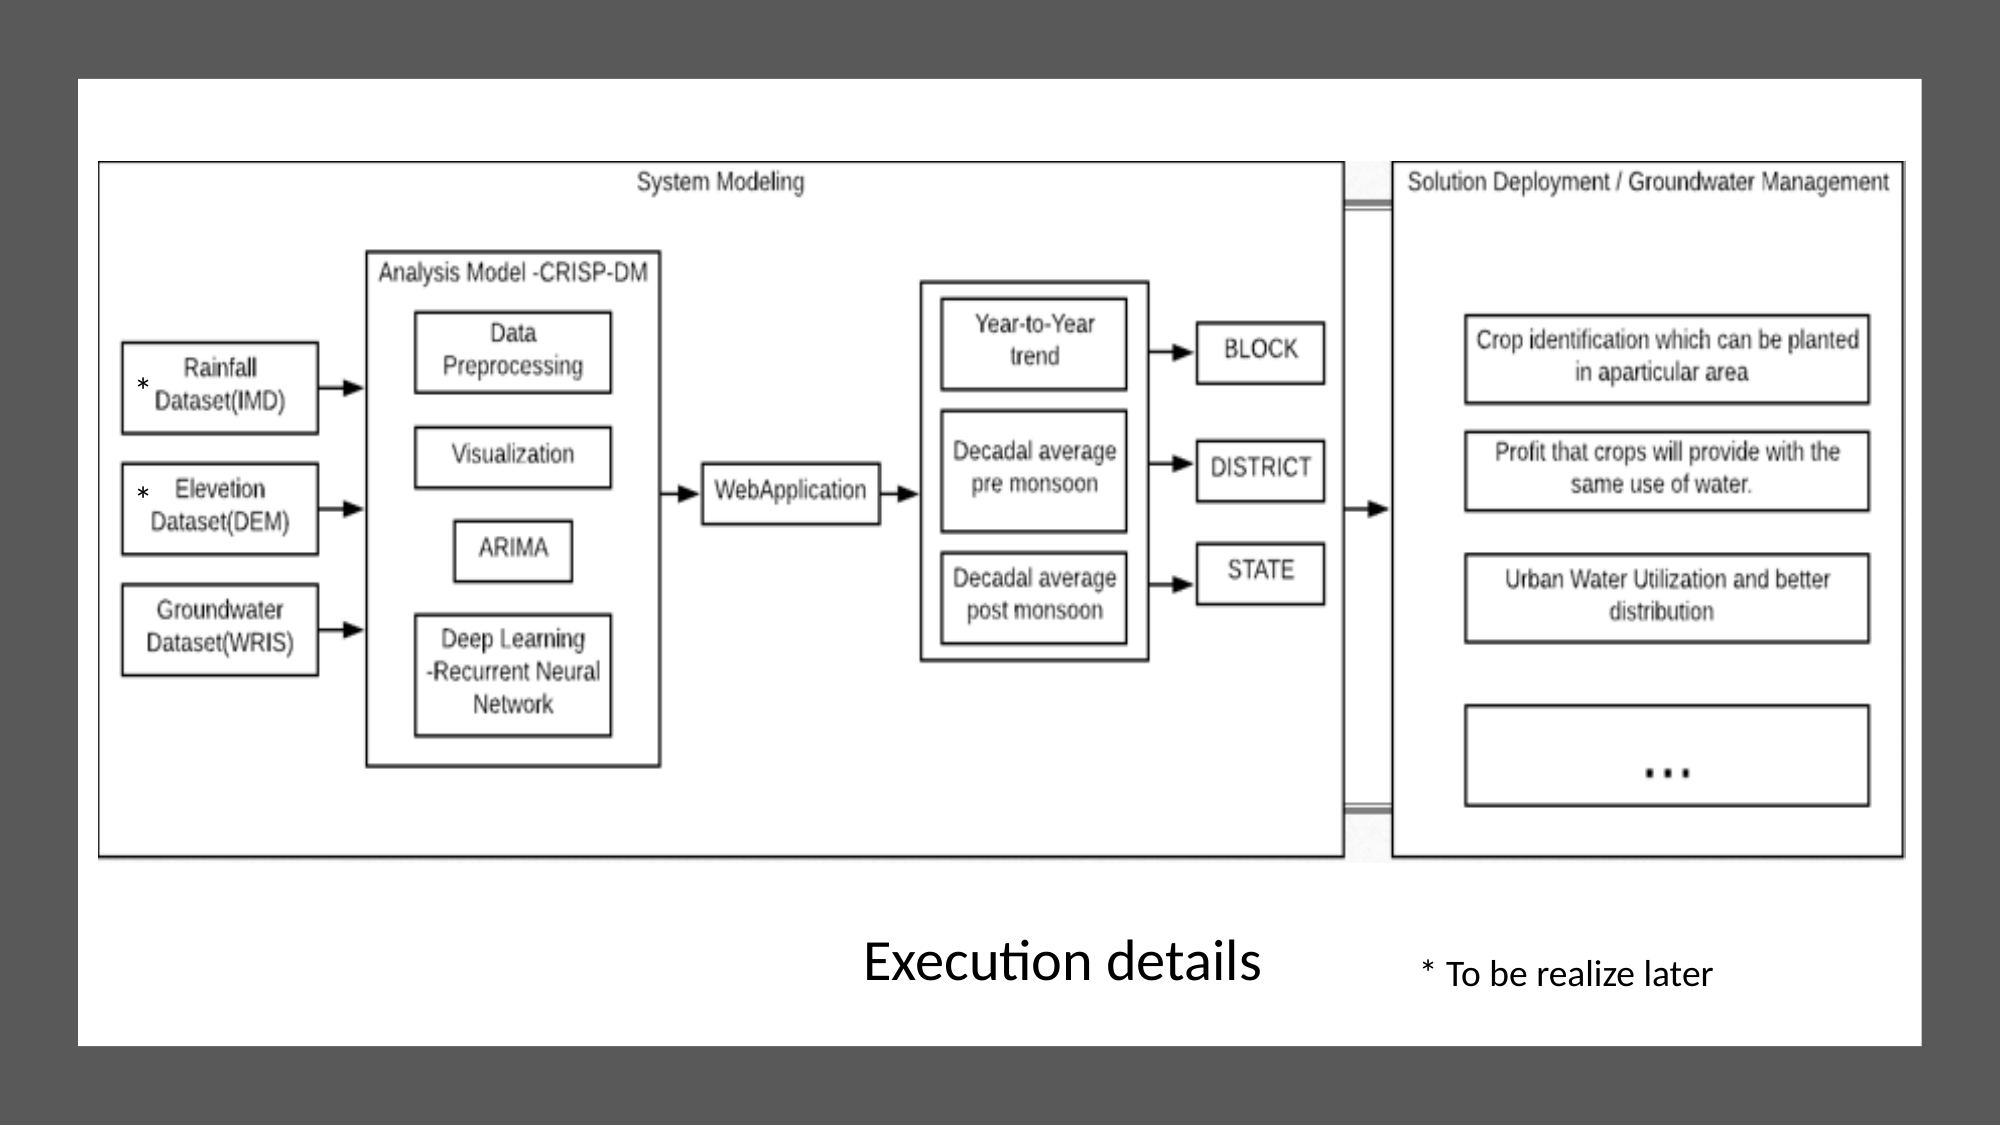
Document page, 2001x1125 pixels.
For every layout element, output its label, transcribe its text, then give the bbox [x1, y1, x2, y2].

text_box [0, 0, 2000, 1125]
text_box Execution details [704, 914, 1421, 1000]
picture [97, 161, 1906, 863]
text_box [77, 78, 1923, 1047]
text_box * To be realize later [1403, 941, 1889, 1002]
